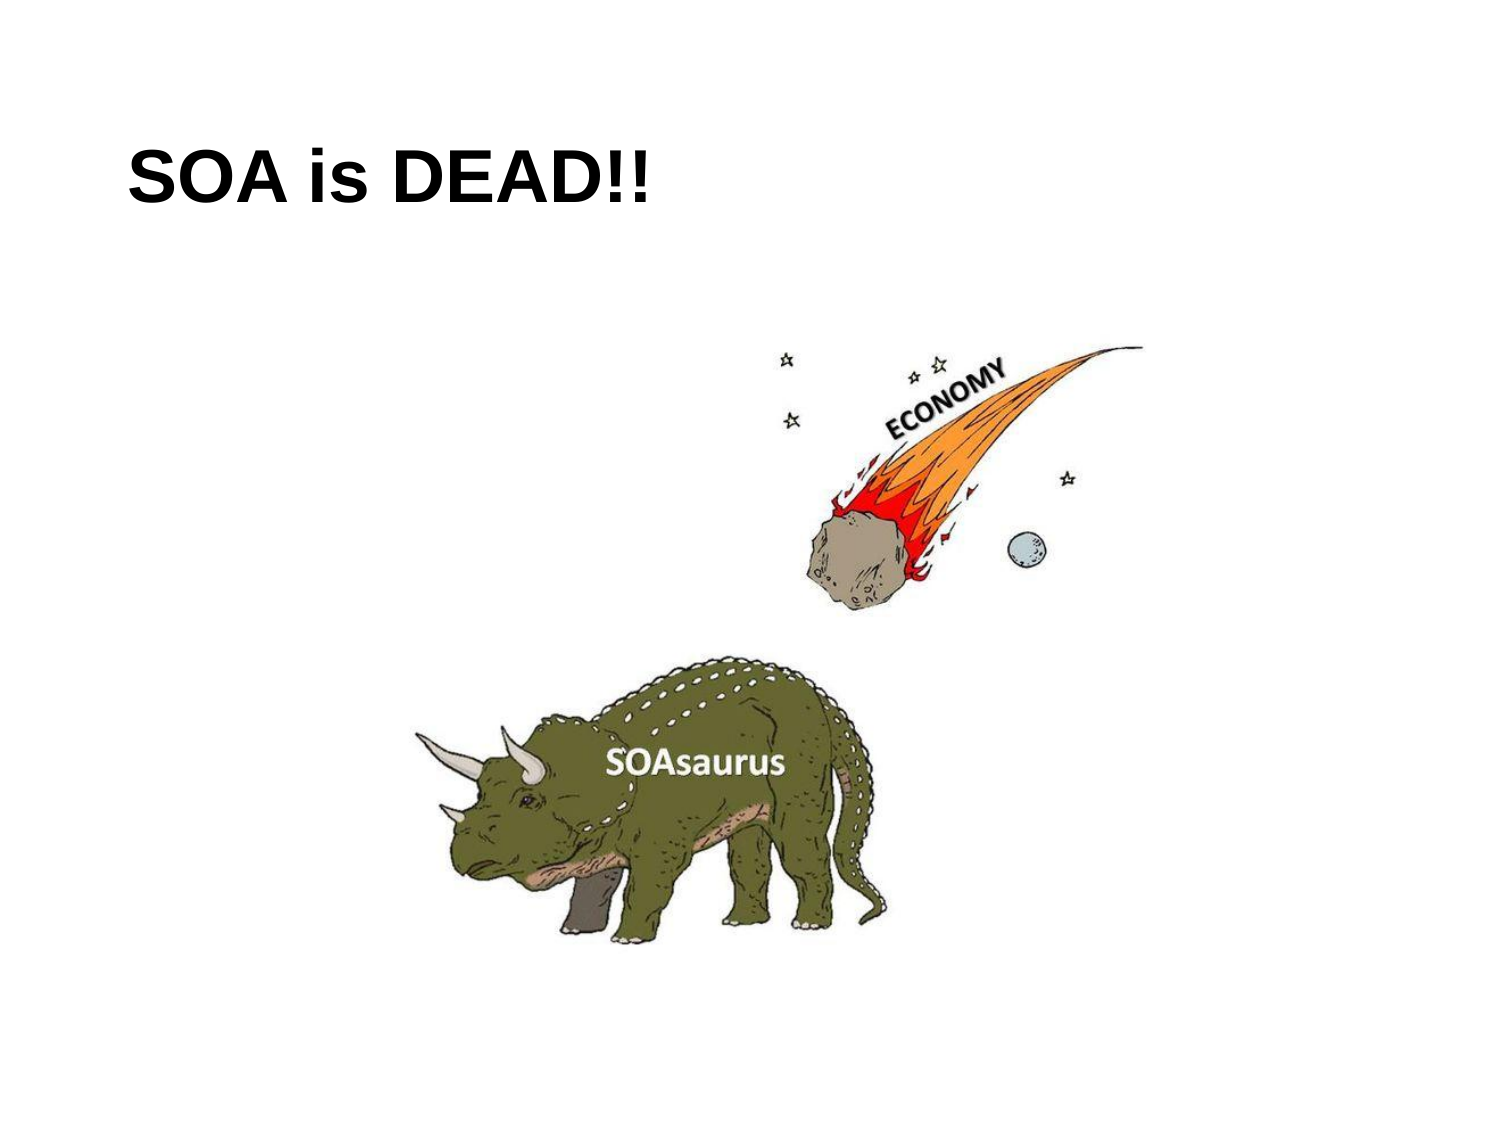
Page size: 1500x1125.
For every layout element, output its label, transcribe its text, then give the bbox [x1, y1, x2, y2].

title SOA is DEAD!! [75, 45, 1425, 233]
text_box [309, 307, 1219, 990]
